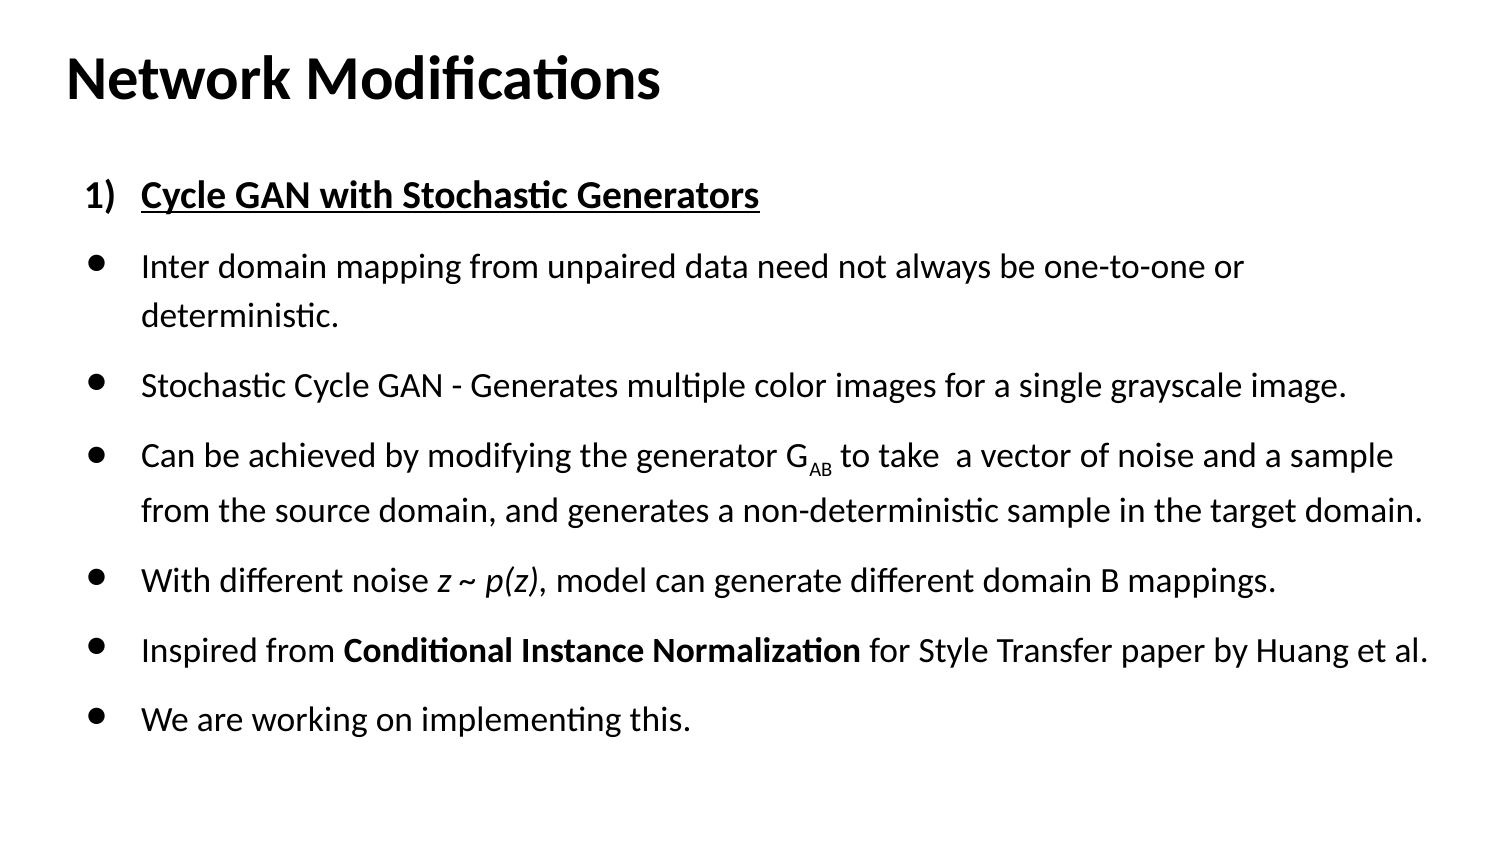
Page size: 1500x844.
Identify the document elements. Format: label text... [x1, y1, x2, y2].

title Network Modifications [51, 22, 1449, 116]
list Cycle GAN with Stochastic Generators Inter domain mapping from unpaired data need not always be one-to-one or deterministic. Stochastic Cycle GAN - Generates multiple color images for a single grayscale image. Can be achieved by modifying the generator GAB to take a vector of noise and a sample from the source domain, and generates a non-deterministic sample in the target domain. With different noise z ~ p(z), model can generate different domain B mappings. Inspired from Conditional Instance Normalization for Style Transfer paper by Huang et al. We are working on implementing this. [51, 129, 1449, 808]
